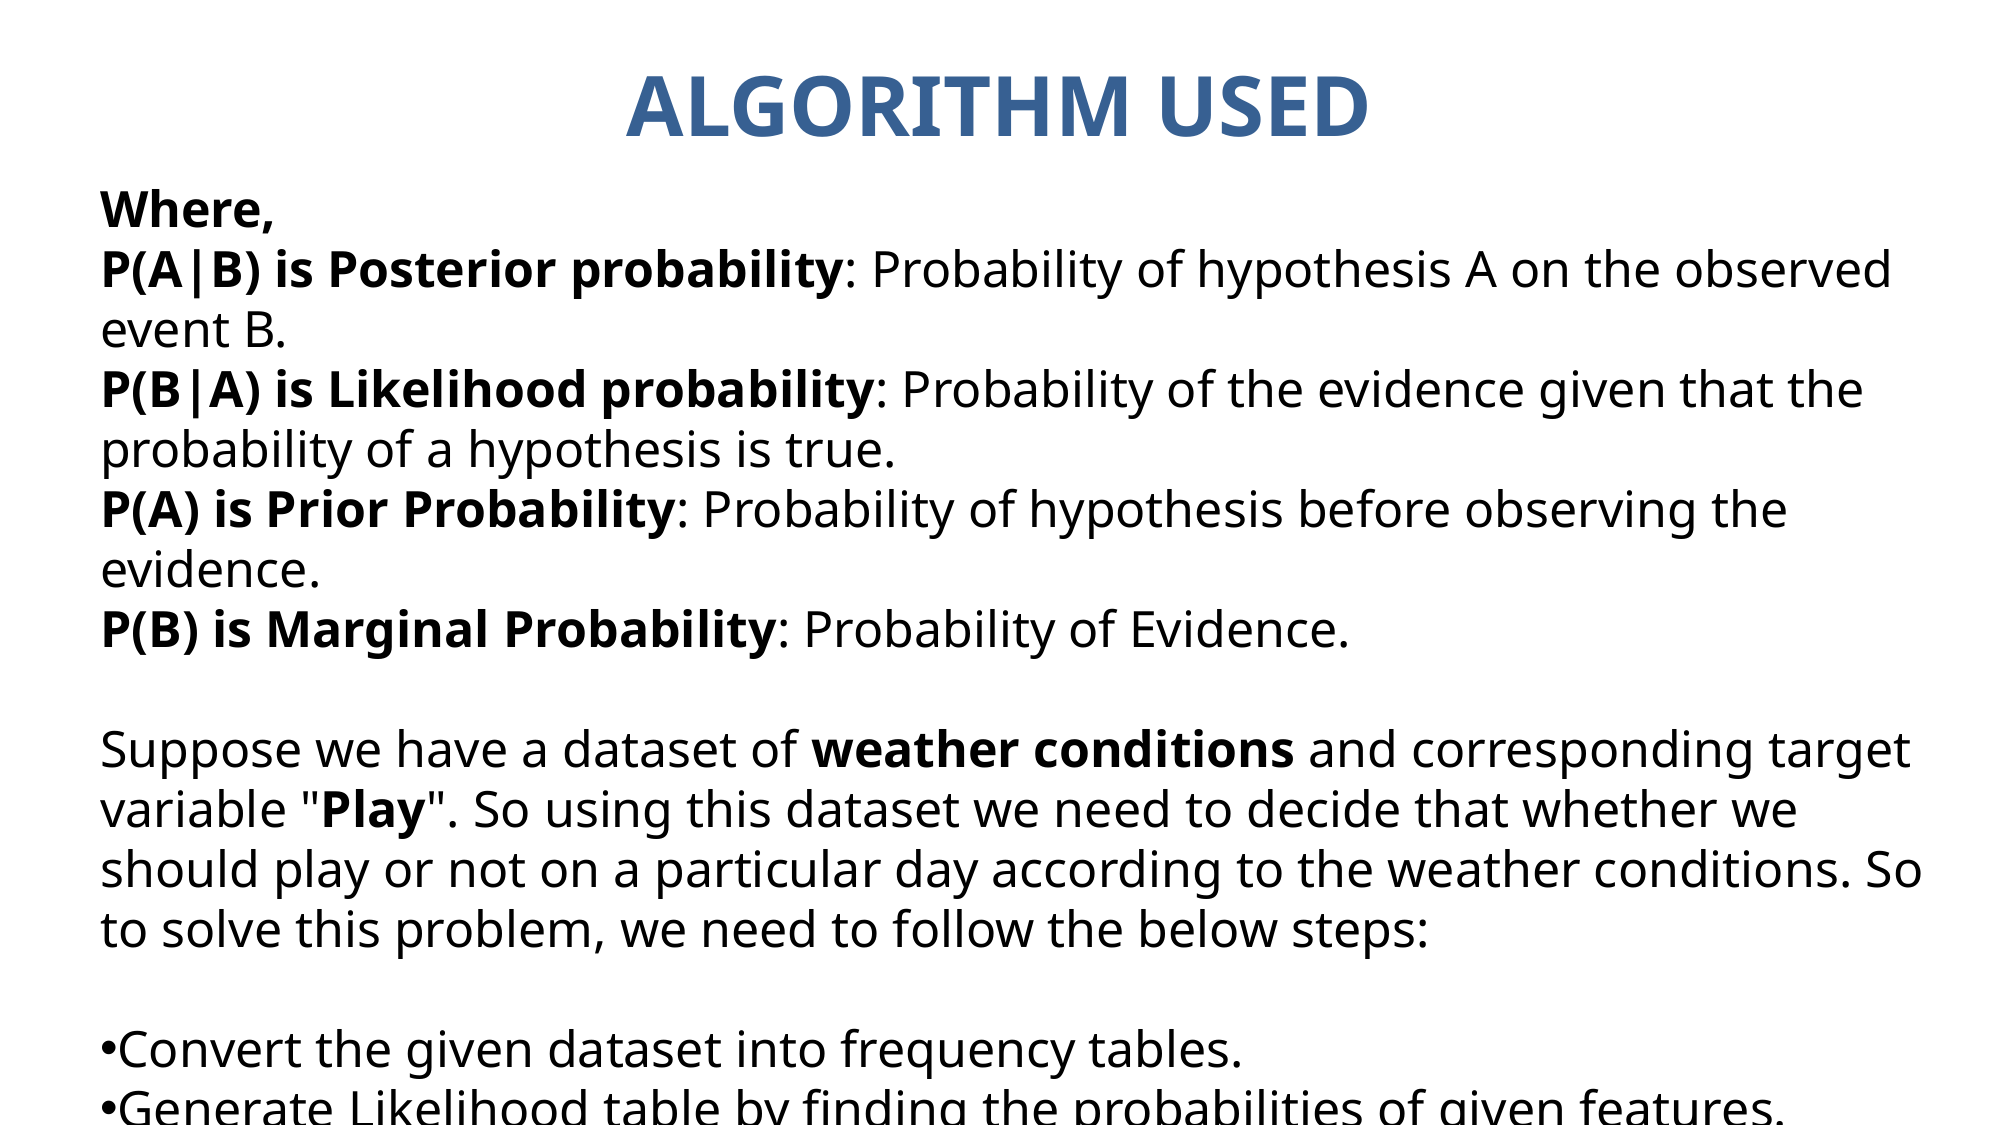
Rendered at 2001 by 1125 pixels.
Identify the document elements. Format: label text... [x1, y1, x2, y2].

text_box Where, P(A|B) is Posterior probability: Probability of hypothesis A on the observed event B. P(B|A) is Likelihood probability: Probability of the evidence given that the probability of a hypothesis is true. P(A) is Prior Probability: Probability of hypothesis before observing the evidence. P(B) is Marginal Probability: Probability of Evidence. Suppose we have a dataset of weather conditions and corresponding target variable "Play". So using this dataset we need to decide that whether we should play or not on a particular day according to the weather conditions. So to solve this problem, we need to follow the below steps: Convert the given dataset into frequency tables. Generate Likelihood table by finding the probabilities of given features. Now, use Bayes theorem to calculate the posterior probability. [85, 169, 1953, 1125]
text_box ALGORITHM USED [99, 46, 1900, 161]
